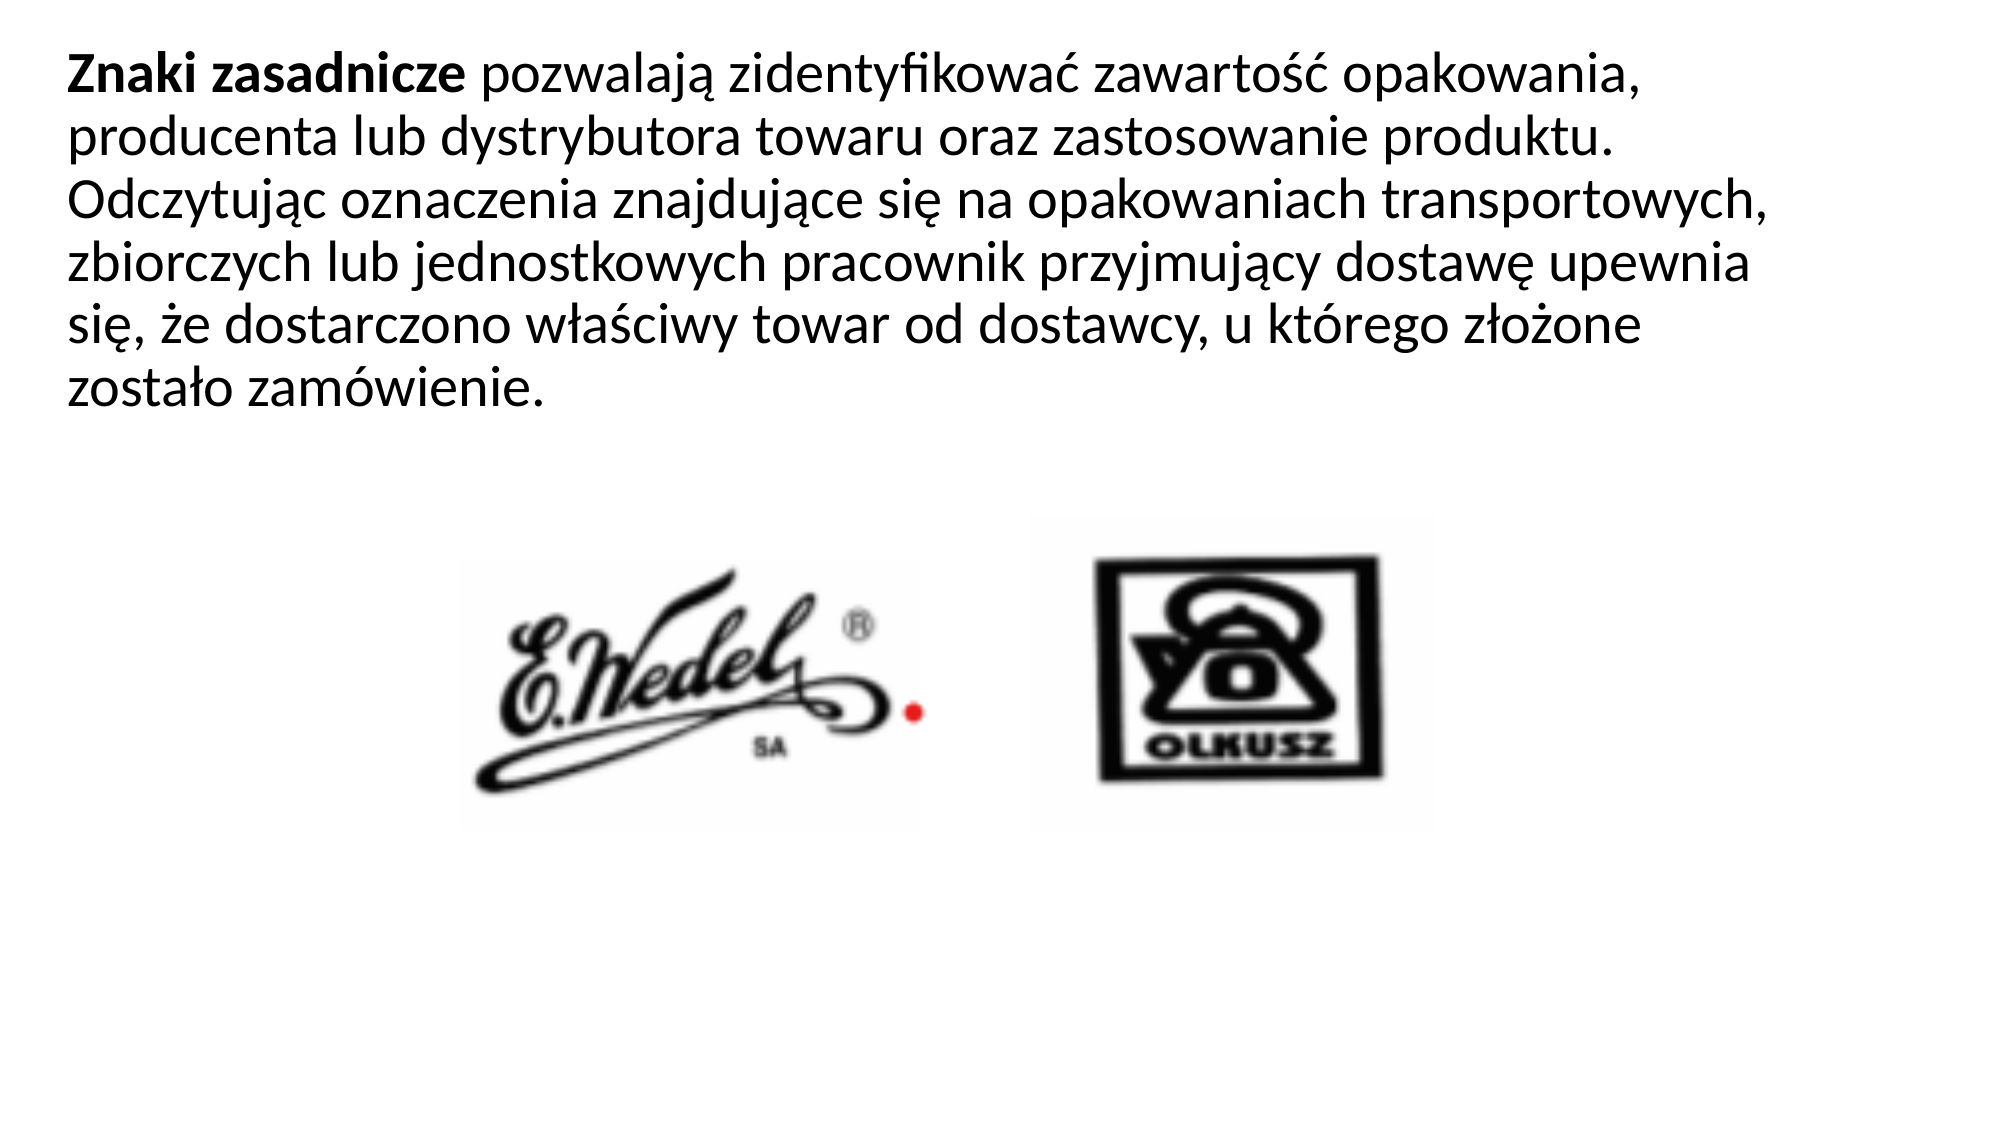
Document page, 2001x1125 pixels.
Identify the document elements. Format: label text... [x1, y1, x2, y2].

picture [251, 475, 1683, 846]
list Znaki zasadnicze pozwalają zidentyfikować zawartość opakowania, producenta lub dystrybutora towaru oraz zastosowanie produktu. Odczytując oznaczenia znajdujące się na opakowaniach transportowych, zbiorczych lub jednostkowych pracownik przyjmujący dostawę upewnia się, że dostarczono właściwy towar od dostawcy, u którego złożone zostało zamówienie. [52, 34, 1817, 749]
